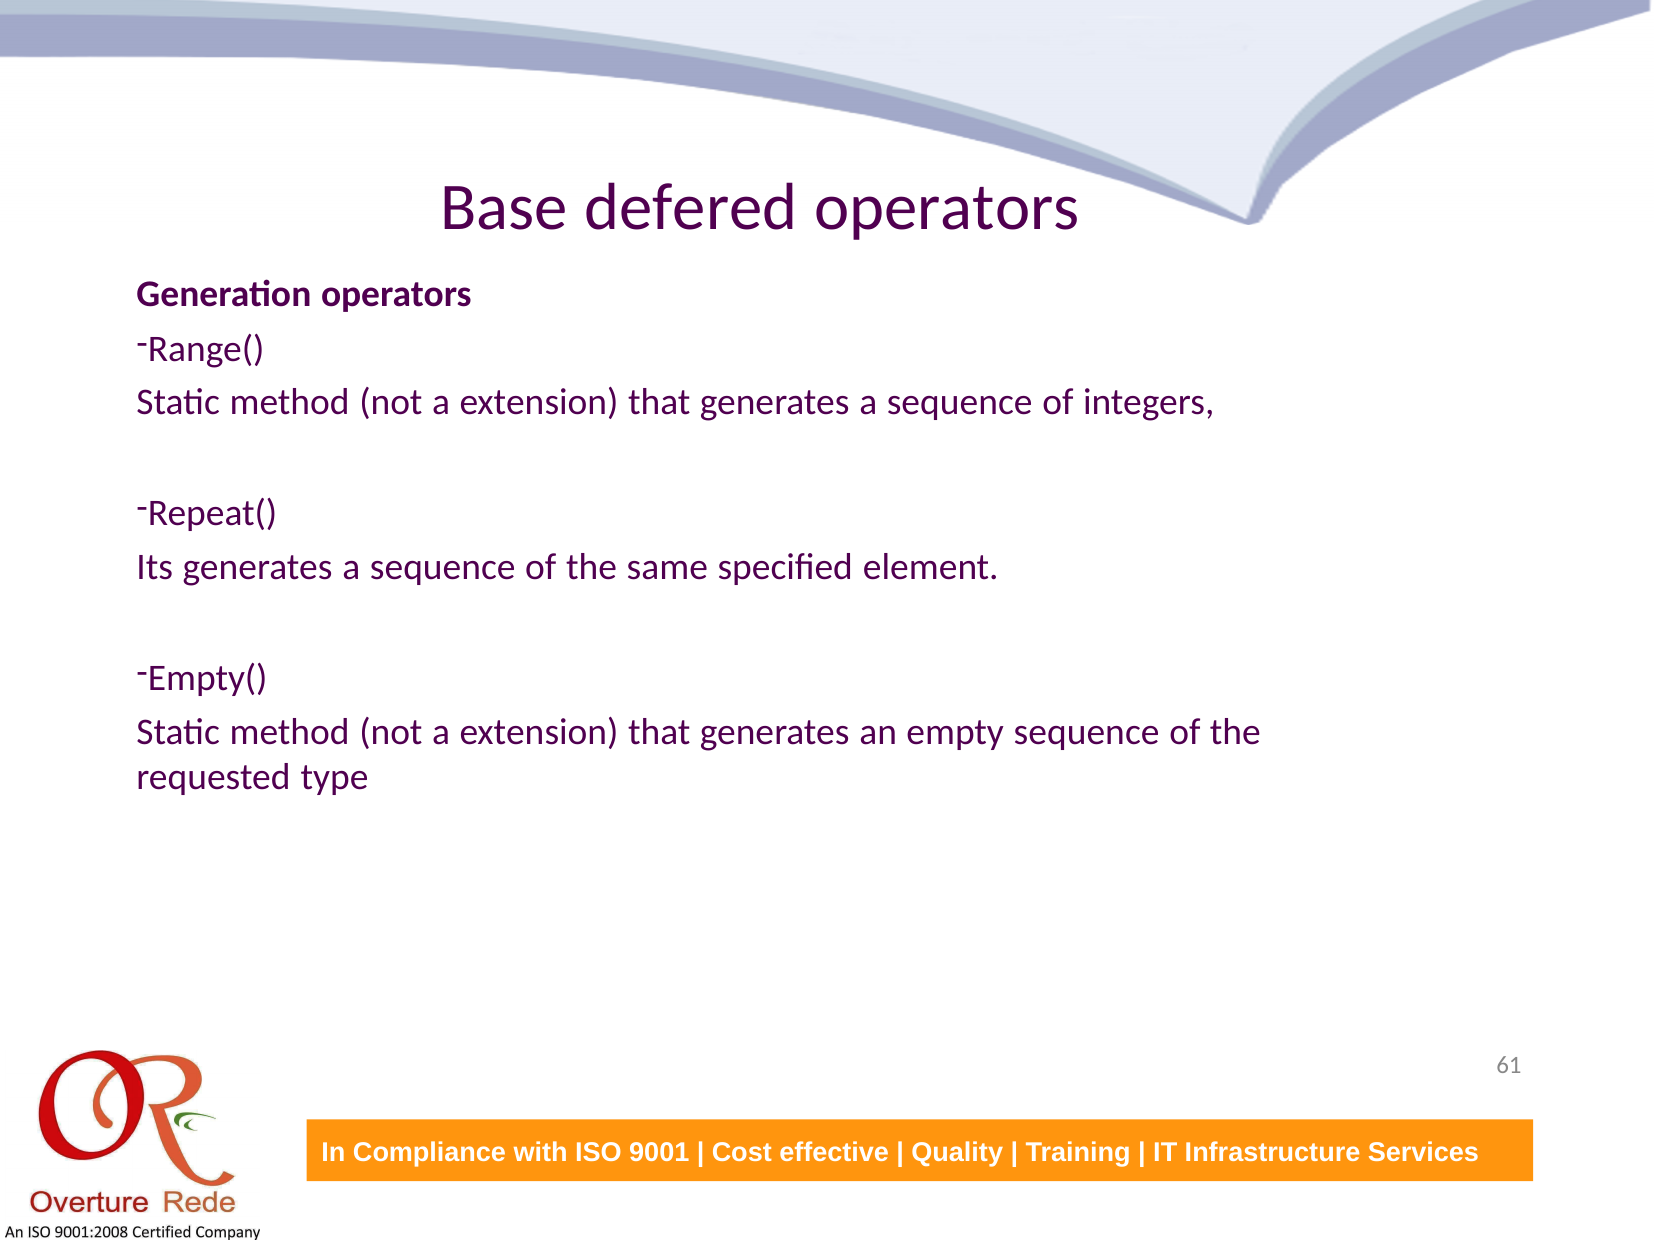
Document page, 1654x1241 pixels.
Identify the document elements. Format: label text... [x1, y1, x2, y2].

text_box Base defered operators [127, 162, 1459, 243]
text_box Generation operators Range() Static method (not a extension) that generates a sequence of integers, Repeat() Its generates a sequence of the same specified element. Empty() Static method (not a extension) that generates an empty sequence of the requested type [136, 269, 1420, 798]
picture [5, 1050, 260, 1240]
text_box 61 [1492, 1048, 1527, 1079]
picture [0, 0, 1654, 225]
